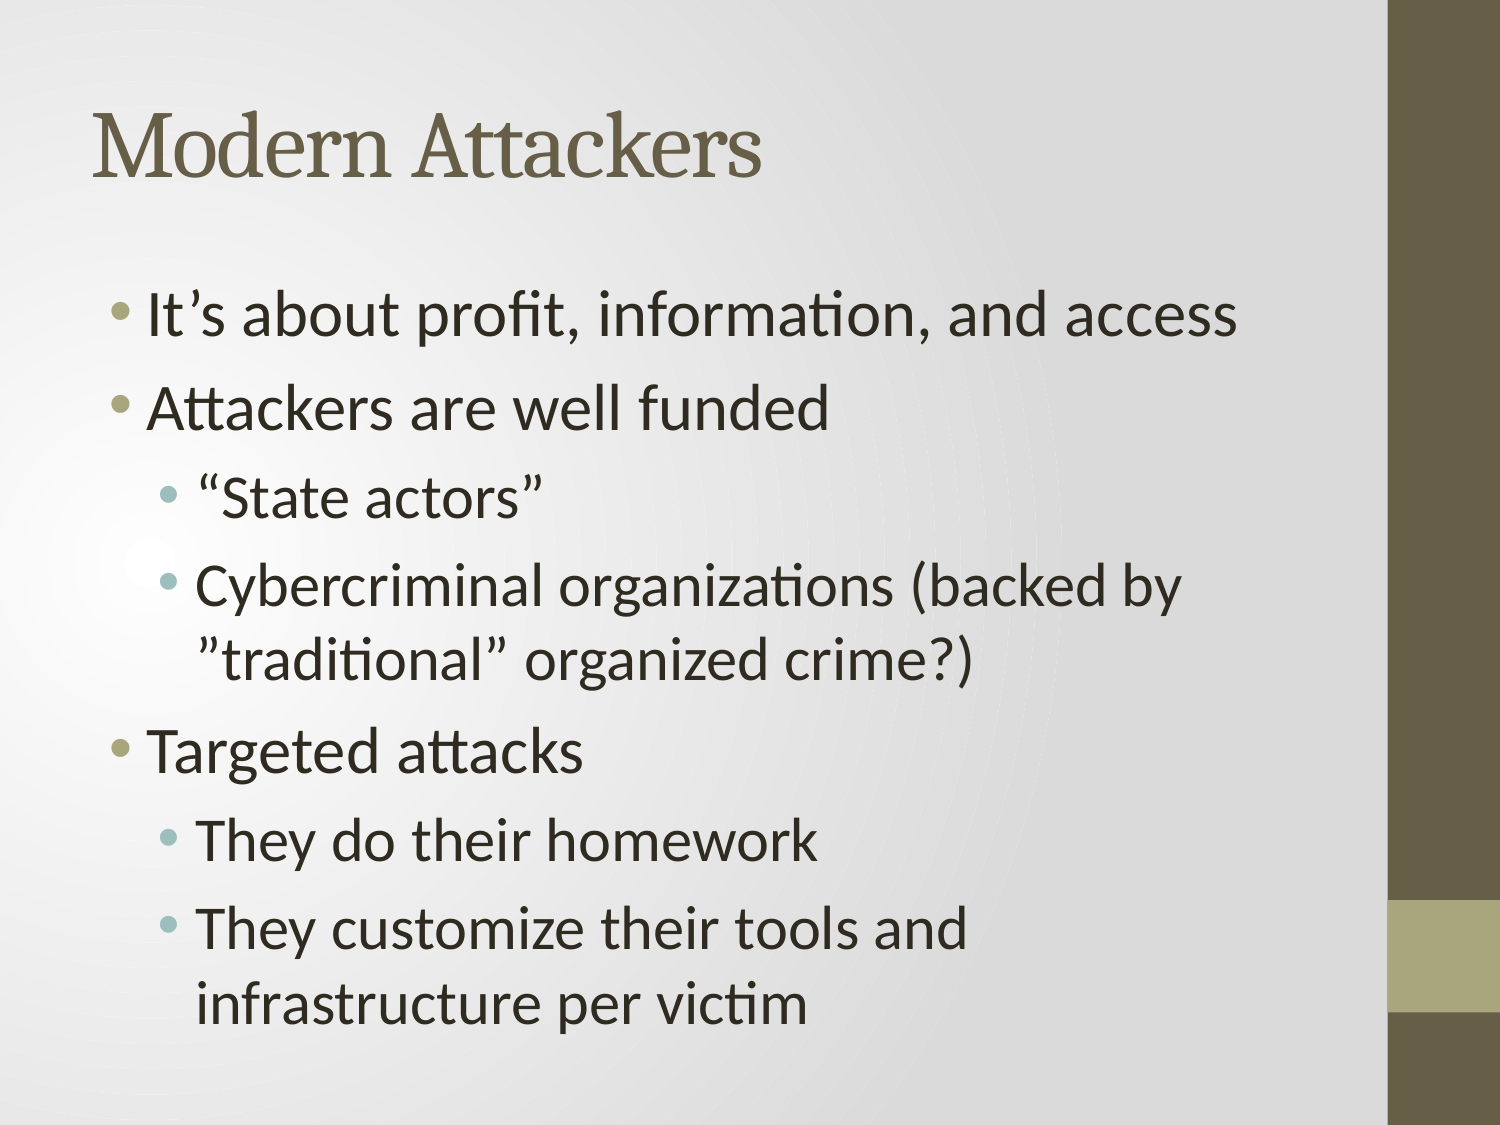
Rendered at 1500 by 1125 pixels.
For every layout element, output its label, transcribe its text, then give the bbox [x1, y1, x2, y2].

title Modern Attackers [75, 45, 1325, 233]
list It’s about profit, information, and access Attackers are well funded “State actors” Cybercriminal organizations (backed by ”traditional” organized crime?) Targeted attacks They do their homework They customize their tools and infrastructure per victim [75, 262, 1325, 1050]
